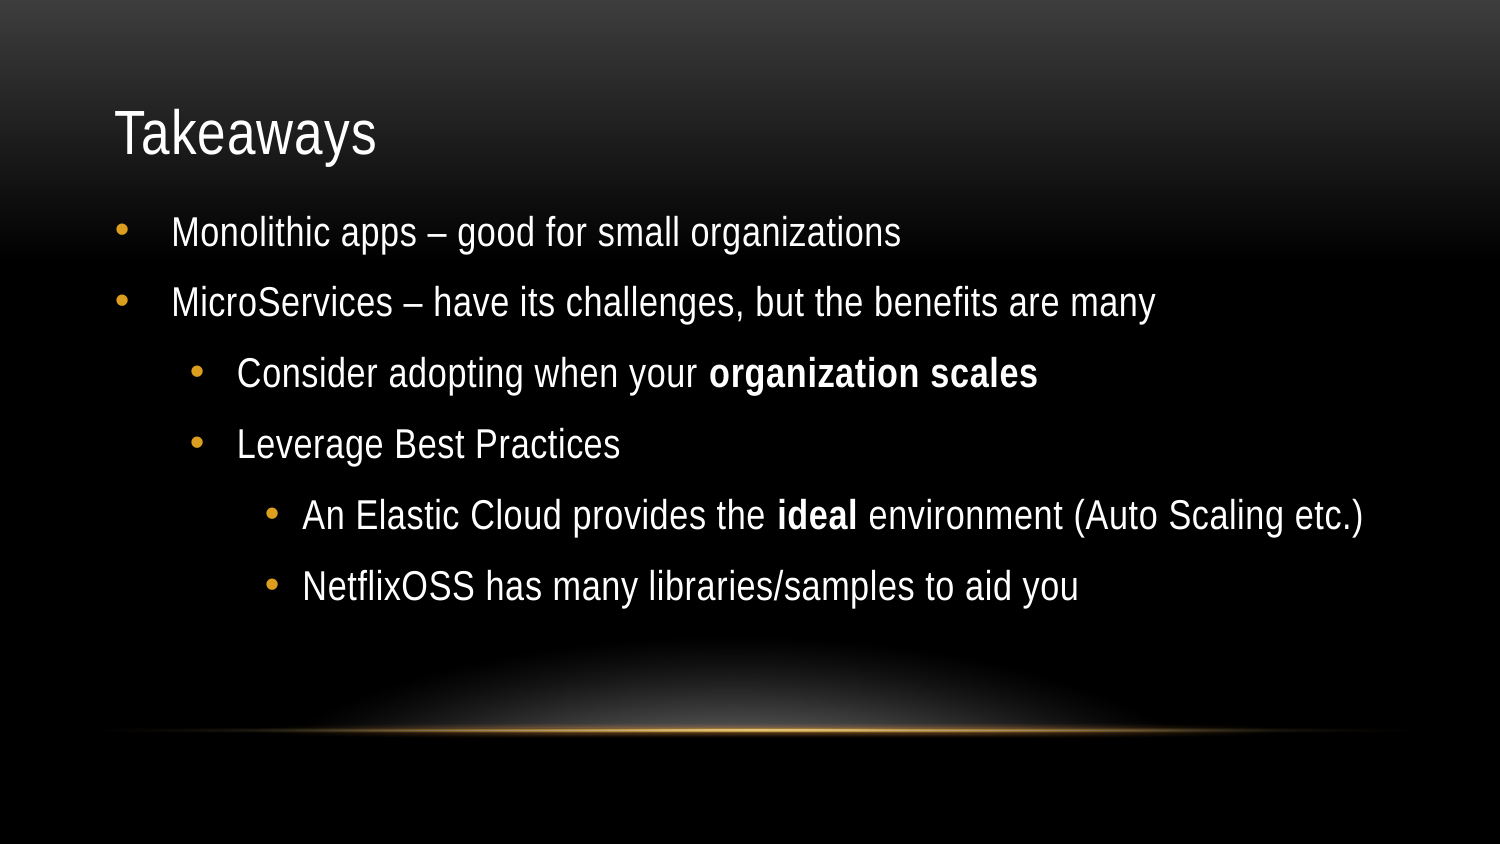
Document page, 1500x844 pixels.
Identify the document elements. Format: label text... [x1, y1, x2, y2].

title Takeaways [99, 33, 1400, 175]
picture [0, 0, 1500, 844]
list Monolithic apps – good for small organizations MicroServices – have its challenges, but the benefits are many Consider adopting when your organization scales Leverage Best Practices An Elastic Cloud provides the ideal environment (Auto Scaling etc.) NetflixOSS has many libraries/samples to aid you [99, 196, 1400, 704]
